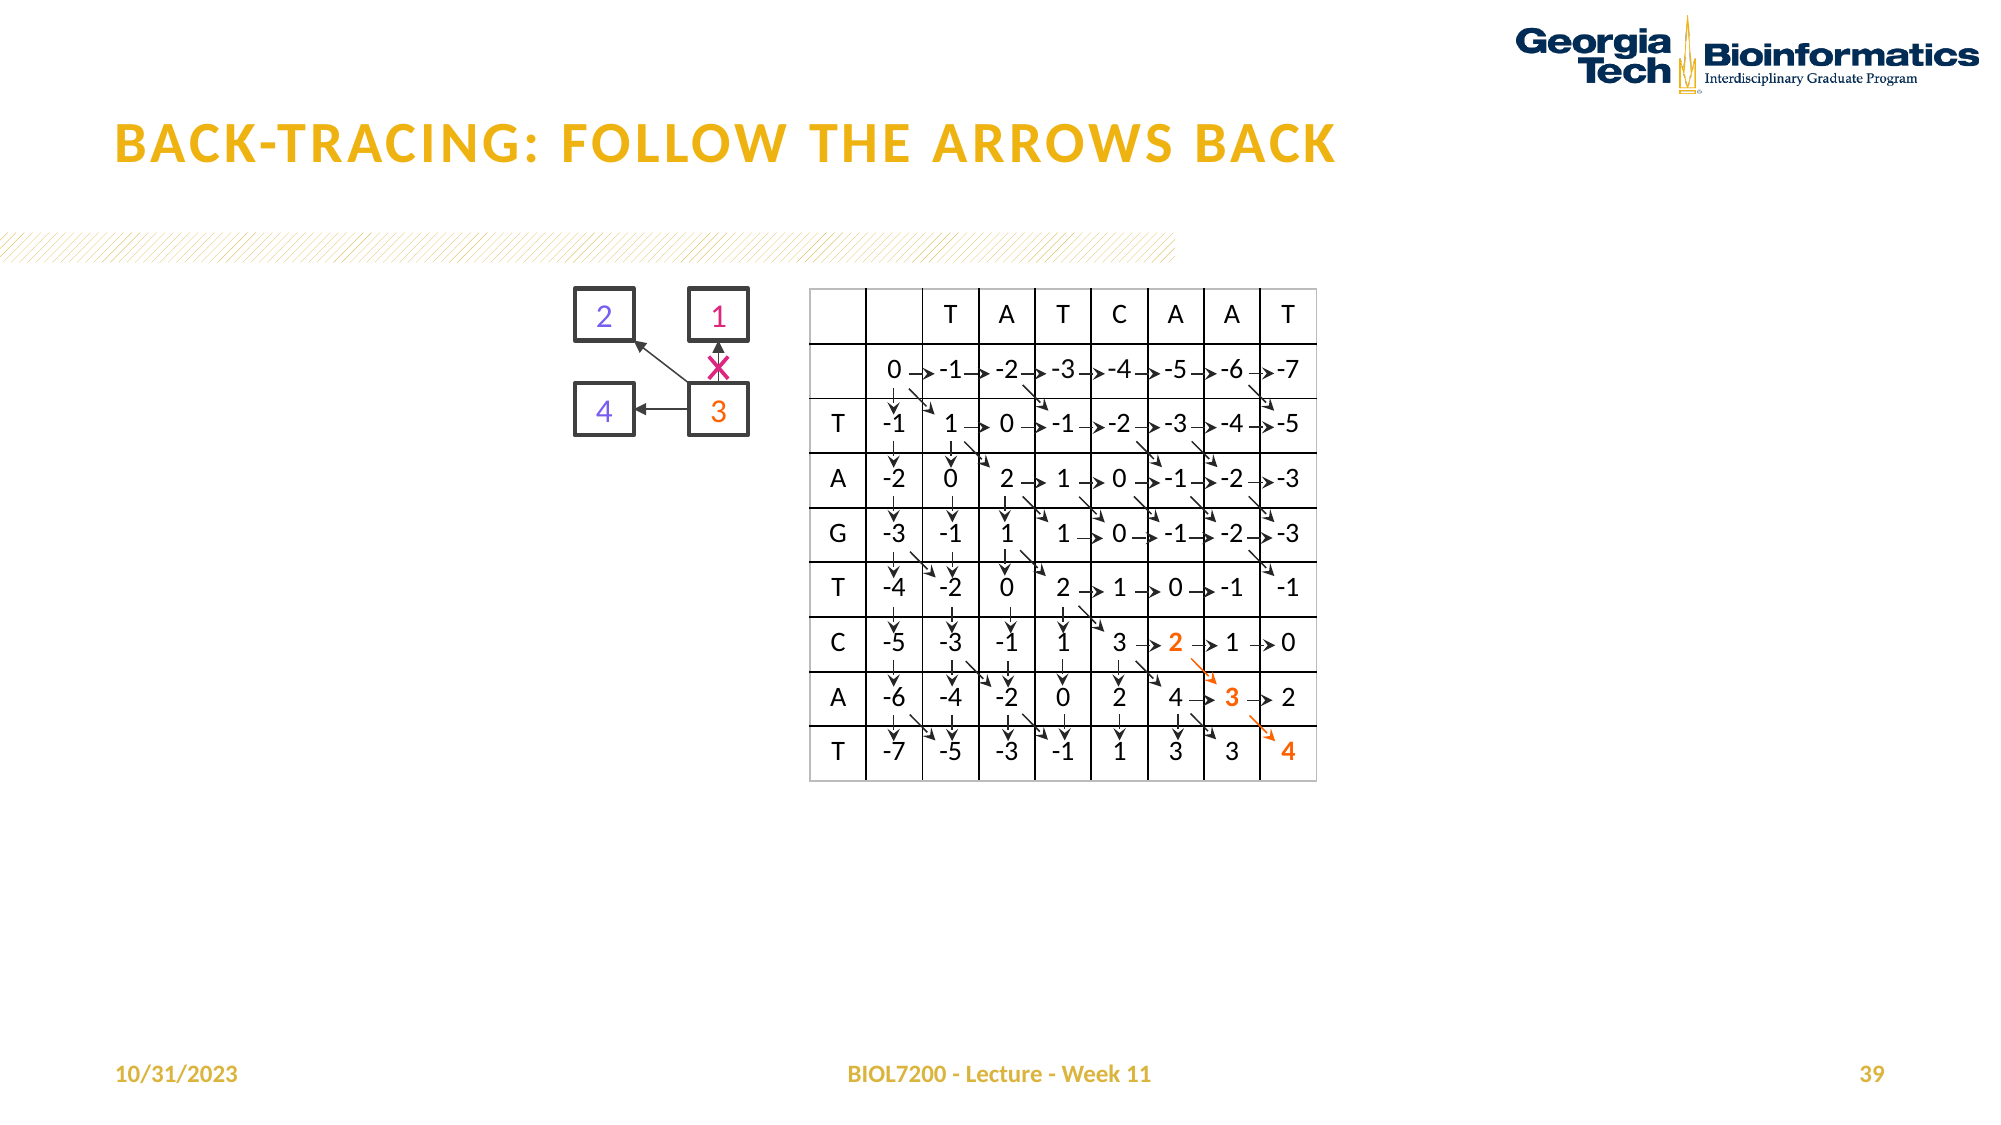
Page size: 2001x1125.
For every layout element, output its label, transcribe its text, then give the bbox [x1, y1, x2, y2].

table_cell -3 [1261, 454, 1316, 507]
table_cell -5 [923, 727, 978, 780]
footer BIOL7200 - Lecture - Week 11 [683, 1042, 1317, 1103]
table_header T [923, 290, 978, 343]
table_cell 0 [923, 454, 978, 507]
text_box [1078, 605, 1105, 632]
table_cell -4 [1205, 399, 1259, 452]
table_cell 2 [980, 454, 1034, 507]
table_cell -4 [1092, 345, 1147, 398]
table_cell -2 [980, 673, 1034, 725]
table_cell 4 [1149, 673, 1203, 725]
table_cell 0 [1092, 454, 1147, 507]
table_cell G [811, 509, 865, 561]
table_cell 4 [1261, 727, 1316, 780]
table_cell -7 [867, 727, 922, 780]
table_cell -1 [1036, 727, 1090, 780]
table_cell 1 [1092, 563, 1147, 616]
table_cell -6 [1205, 345, 1259, 398]
table_cell -2 [867, 454, 922, 507]
table_cell 2 [1036, 563, 1090, 616]
table_cell 1 [923, 399, 978, 452]
table_cell -1 [923, 345, 978, 398]
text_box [1191, 440, 1218, 468]
table_cell -3 [1149, 399, 1203, 452]
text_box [574, 288, 749, 436]
table_cell 0 [1036, 673, 1090, 725]
table_cell 0 [1261, 618, 1316, 671]
table_cell -2 [923, 563, 978, 616]
table_cell 3 [1092, 618, 1147, 671]
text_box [1248, 495, 1275, 523]
table_cell 0 [1092, 509, 1147, 561]
table_header A [980, 290, 1034, 343]
table_cell -5 [867, 618, 922, 671]
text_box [1133, 496, 1160, 523]
table_cell -1 [1149, 454, 1203, 507]
table_header [867, 290, 922, 343]
table_cell 3 [1205, 727, 1259, 780]
slide_number 39 [1433, 1042, 1900, 1103]
table_header A [1205, 290, 1259, 343]
table_cell A [811, 673, 865, 725]
table_cell -2 [1205, 509, 1259, 561]
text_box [965, 660, 992, 688]
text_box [908, 388, 935, 415]
table_cell -7 [1261, 345, 1316, 398]
table_cell 3 [1149, 727, 1203, 780]
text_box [1190, 658, 1218, 685]
table_cell 1 [1092, 727, 1147, 780]
table_cell C [811, 618, 865, 671]
table_cell 1 [1036, 454, 1090, 507]
table_cell -1 [1261, 563, 1316, 616]
table_cell -3 [867, 509, 922, 561]
table_cell T [811, 727, 865, 780]
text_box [1135, 660, 1162, 688]
picture [1516, 15, 1979, 94]
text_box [1022, 496, 1049, 523]
table_cell 1 [980, 509, 1034, 561]
table_cell 1 [1205, 618, 1259, 671]
table_header [811, 290, 865, 343]
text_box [1190, 496, 1217, 523]
table_cell -3 [923, 618, 978, 671]
table_cell -1 [1036, 399, 1090, 452]
table_header T [1261, 290, 1316, 343]
table_cell -3 [1261, 509, 1316, 561]
table_header T [1036, 290, 1090, 343]
table_cell 0 [867, 345, 922, 398]
table_cell T [811, 563, 865, 616]
table_cell -2 [1092, 399, 1147, 452]
table_cell 2 [1261, 673, 1316, 725]
table_cell -1 [1149, 509, 1203, 561]
table_cell 1 [1036, 509, 1090, 561]
table_cell 1 [1036, 618, 1090, 671]
table_cell -4 [867, 563, 922, 616]
table_cell 0 [980, 563, 1034, 616]
table_cell -4 [923, 673, 978, 725]
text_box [1019, 549, 1047, 577]
table_cell -1 [923, 509, 978, 561]
table_cell 0 [980, 399, 1034, 452]
table_cell -6 [867, 673, 922, 725]
table_cell -5 [1149, 345, 1203, 398]
table_cell 3 [1205, 673, 1259, 725]
title Back-tracing: Follow the arrows back [99, 45, 1900, 233]
table_cell -1 [867, 399, 922, 452]
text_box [909, 714, 936, 741]
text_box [1248, 549, 1275, 577]
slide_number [99, 1042, 567, 1103]
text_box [1190, 713, 1217, 740]
table_cell -3 [980, 727, 1034, 780]
table_cell -5 [1261, 399, 1316, 452]
table_cell -2 [1205, 454, 1259, 507]
table_cell -2 [980, 345, 1034, 398]
table_header C [1092, 290, 1147, 343]
table_cell 2 [1149, 618, 1203, 671]
table_cell -3 [1036, 345, 1090, 398]
table_cell T [811, 399, 865, 452]
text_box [1136, 440, 1163, 468]
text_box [1022, 384, 1049, 411]
table_header A [1149, 290, 1203, 343]
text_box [964, 441, 991, 468]
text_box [1022, 713, 1049, 740]
table_cell -1 [1205, 563, 1259, 616]
table_cell 2 [1092, 673, 1147, 725]
table_cell -1 [980, 618, 1034, 671]
table_cell A [811, 454, 865, 507]
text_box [1078, 496, 1106, 523]
table_cell 0 [1149, 563, 1203, 616]
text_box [1249, 715, 1276, 742]
table_cell [811, 345, 865, 398]
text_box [909, 551, 936, 578]
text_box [1248, 384, 1275, 411]
